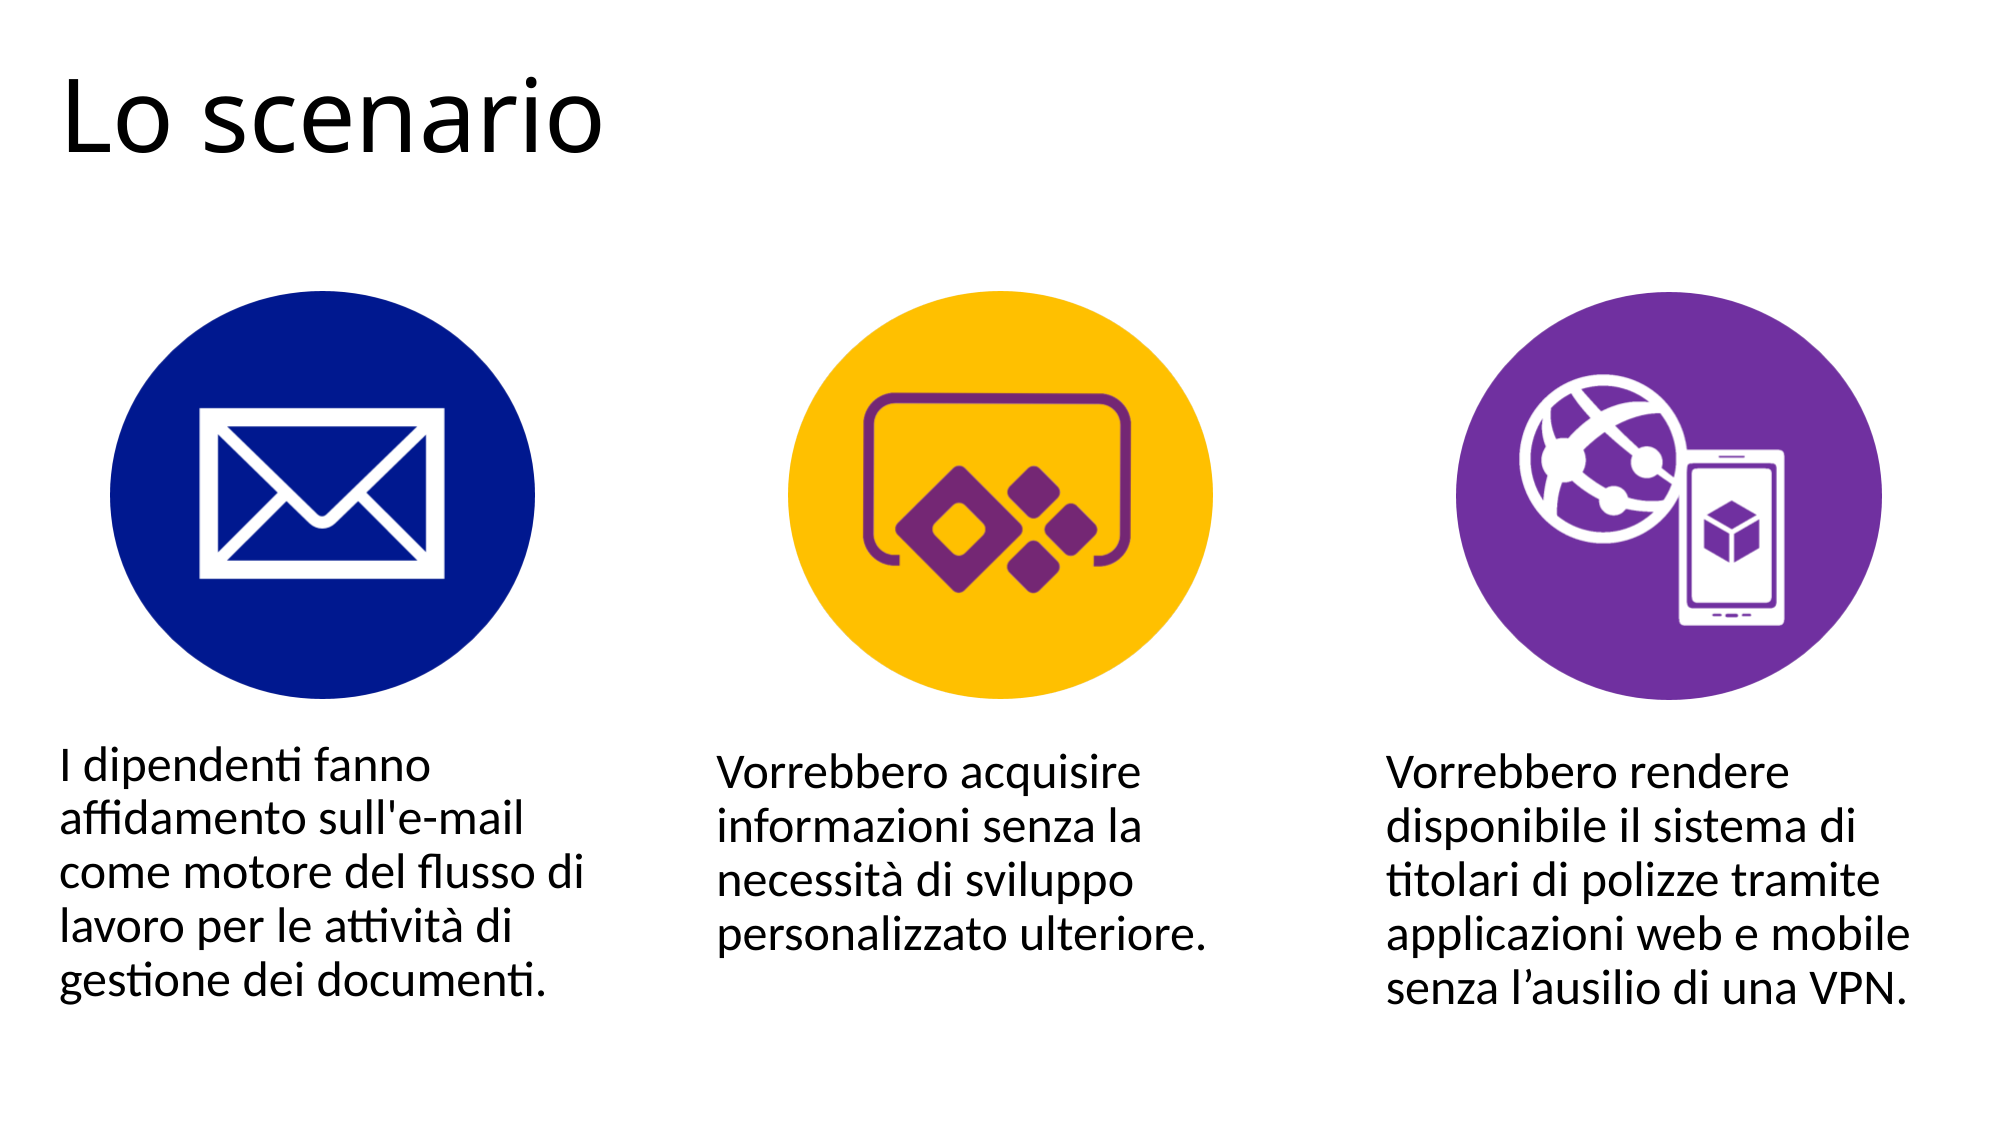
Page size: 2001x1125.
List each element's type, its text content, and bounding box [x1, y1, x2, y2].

picture [1456, 292, 1882, 700]
picture [110, 291, 535, 699]
picture [788, 291, 1213, 699]
text_box Vorrebbero rendere disponibile il sistema di titolari di polizze tramite applicazioni web e mobile senza l’ausilio di una VPN. [1361, 730, 1978, 1079]
text_box Vorrebbero acquisire informazioni senza la necessità di sviluppo personalizzato ulteriore. [692, 730, 1308, 1079]
text_box Lo scenario [44, 45, 1957, 193]
list I dipendenti fanno affidamento sull'e-mail come motore del flusso di lavoro per le attività di gestione dei documenti. [44, 730, 660, 1079]
